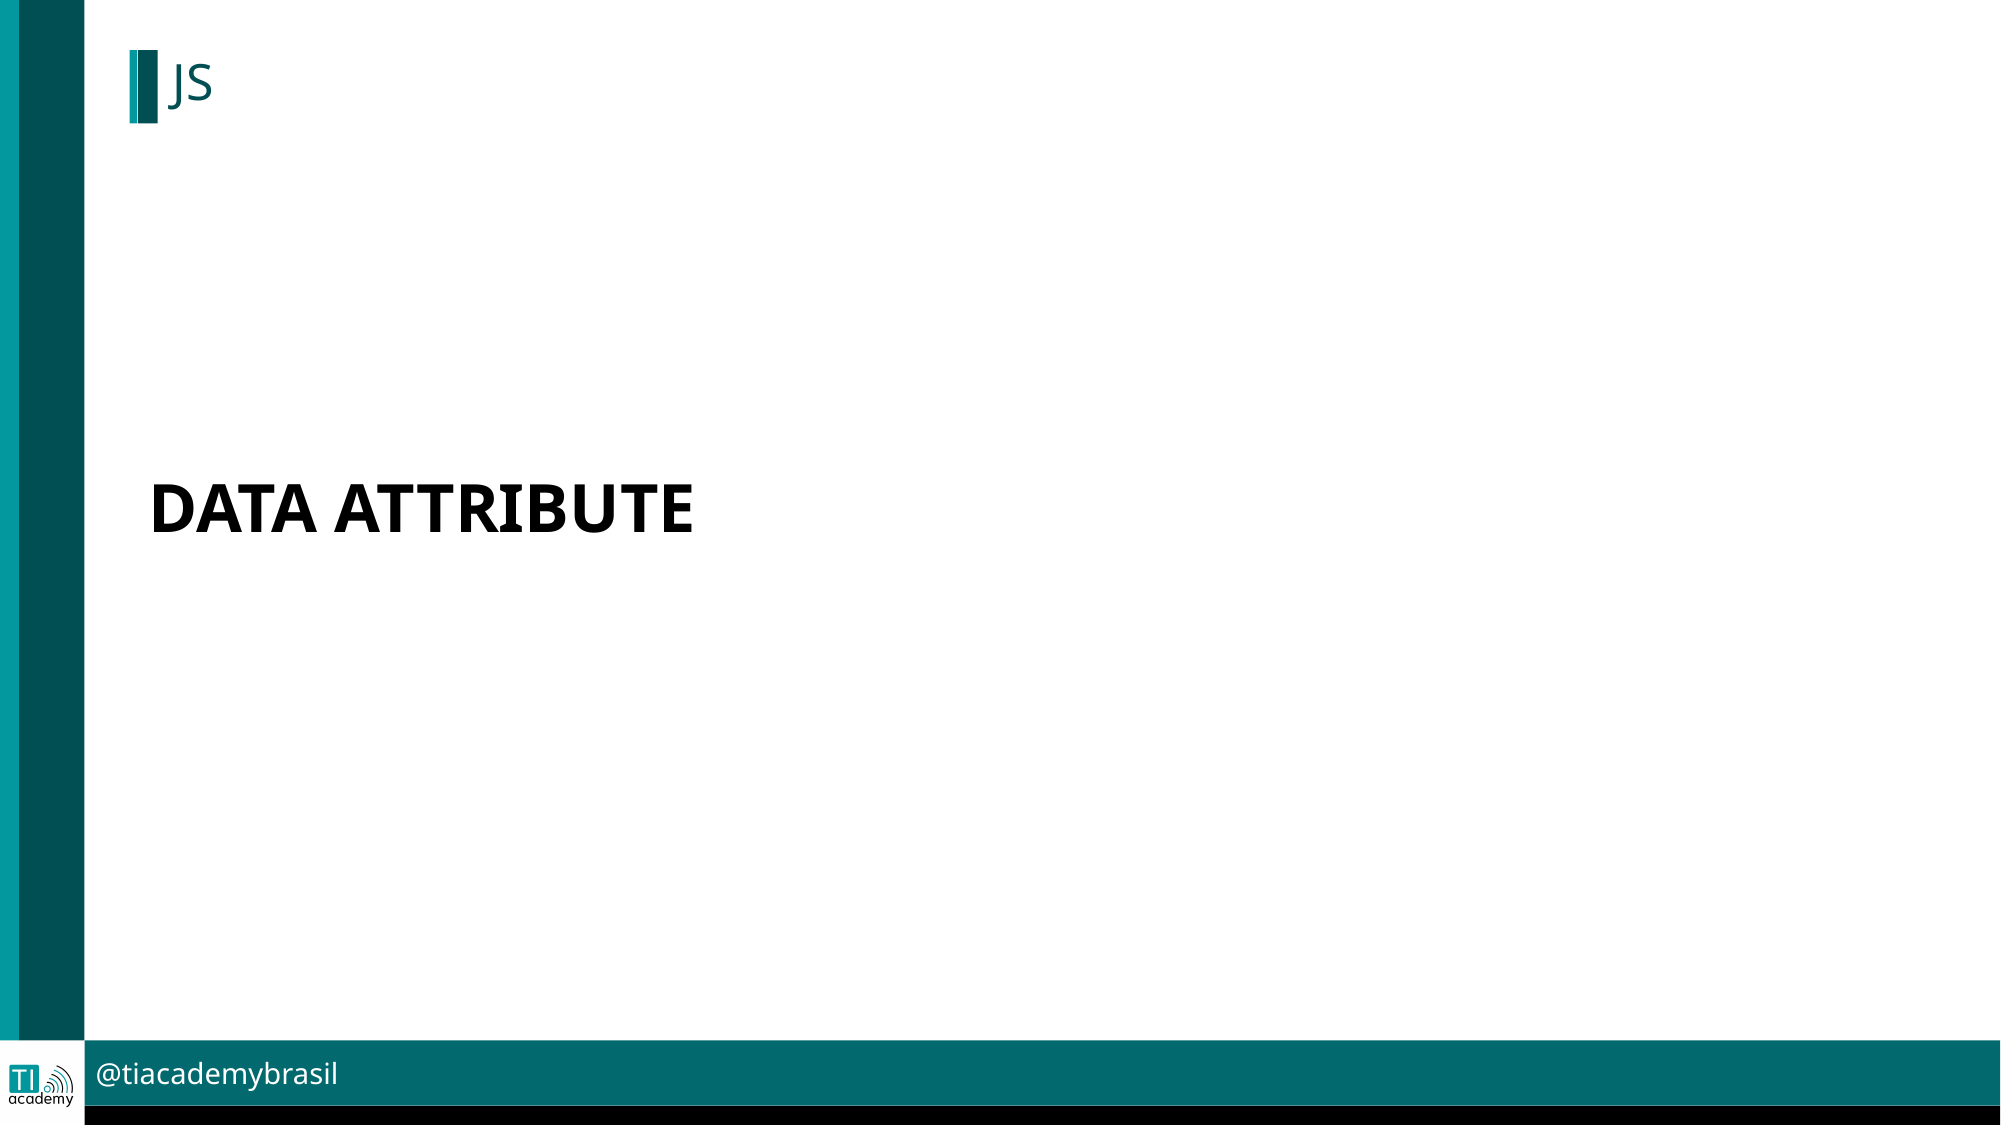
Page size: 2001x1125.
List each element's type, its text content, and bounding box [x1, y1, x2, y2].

text_box DATA ATTRIBUTE [133, 458, 1867, 554]
picture [0, 1041, 84, 1125]
list JS [157, 50, 1935, 124]
